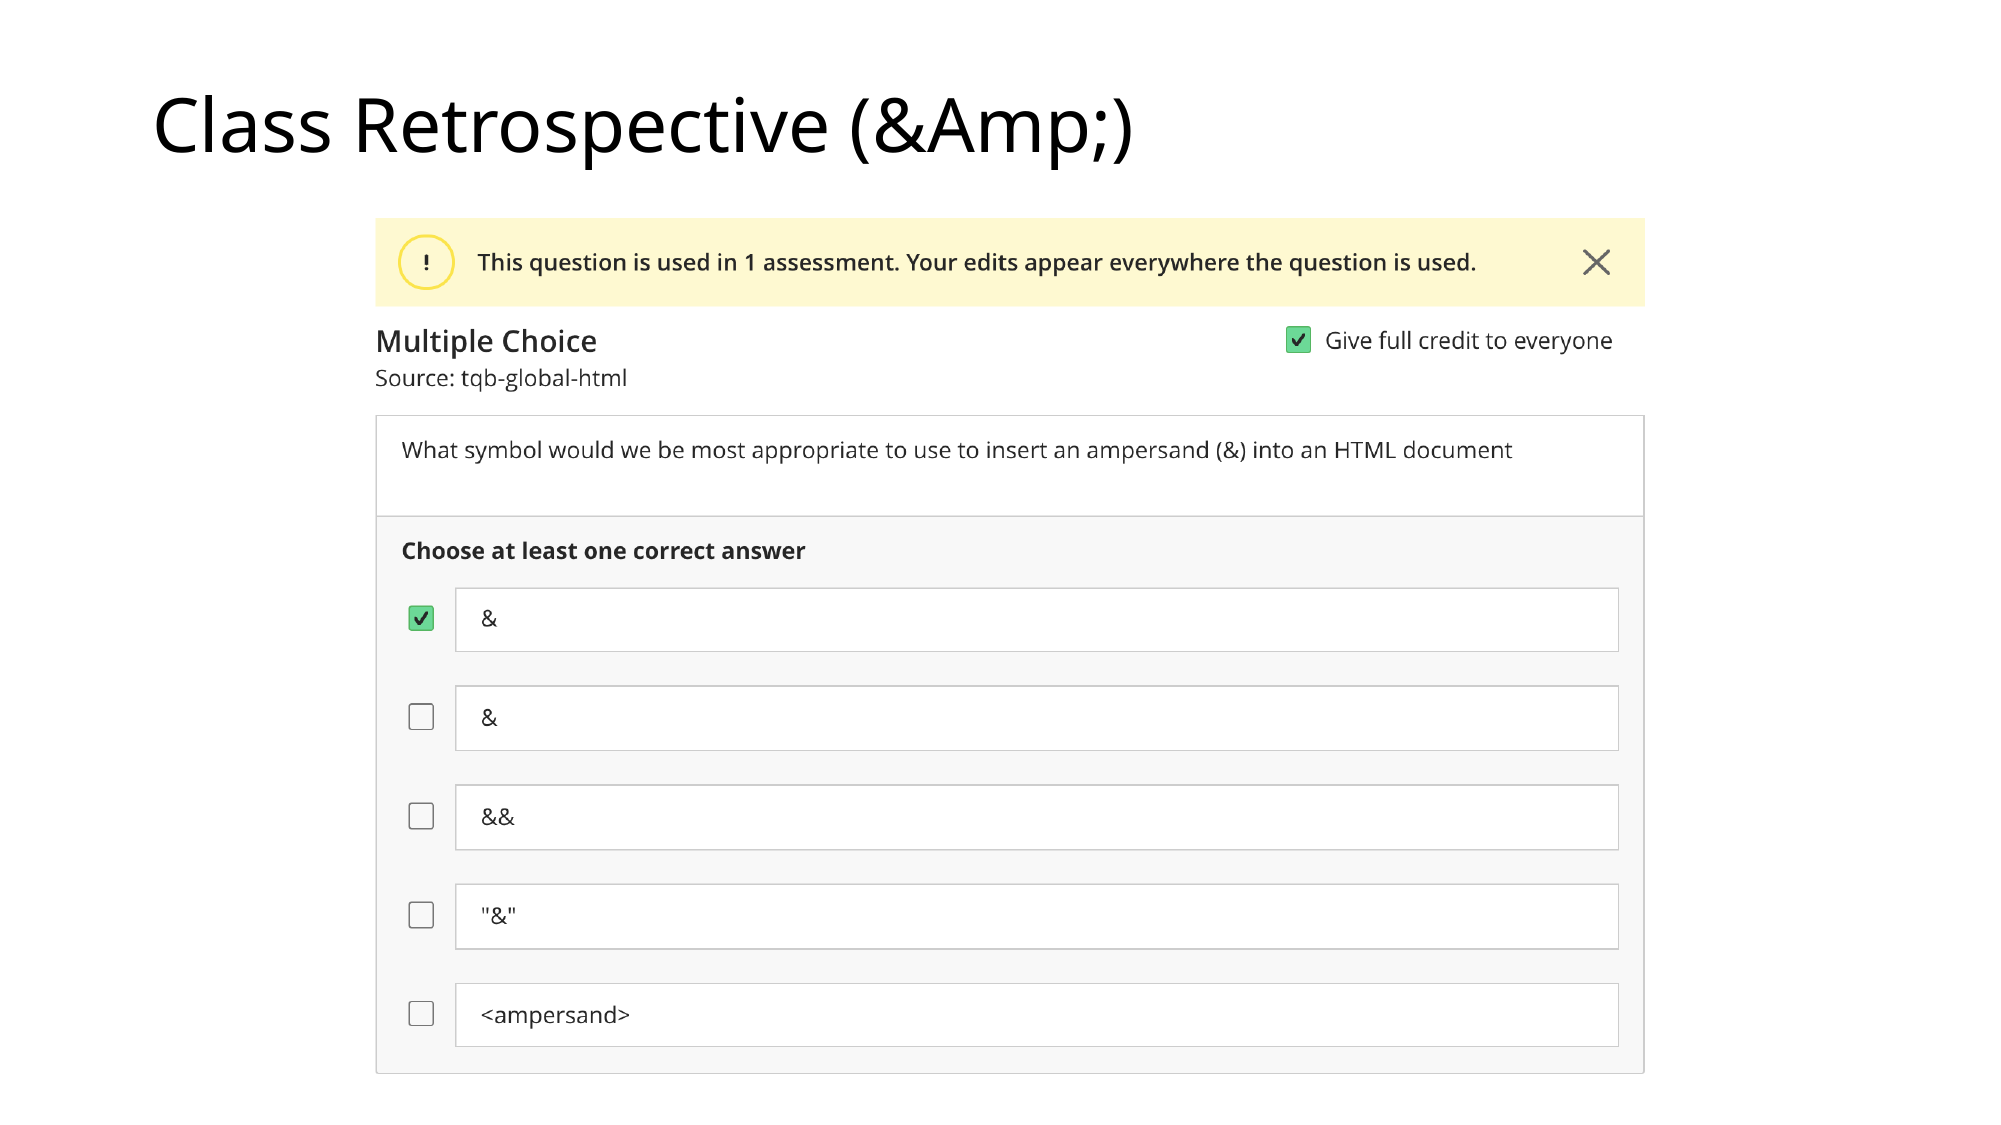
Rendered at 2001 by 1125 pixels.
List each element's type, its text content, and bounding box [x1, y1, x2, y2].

picture [336, 192, 1664, 1095]
title Class Retrospective (&Amp;) [137, 59, 1863, 198]
